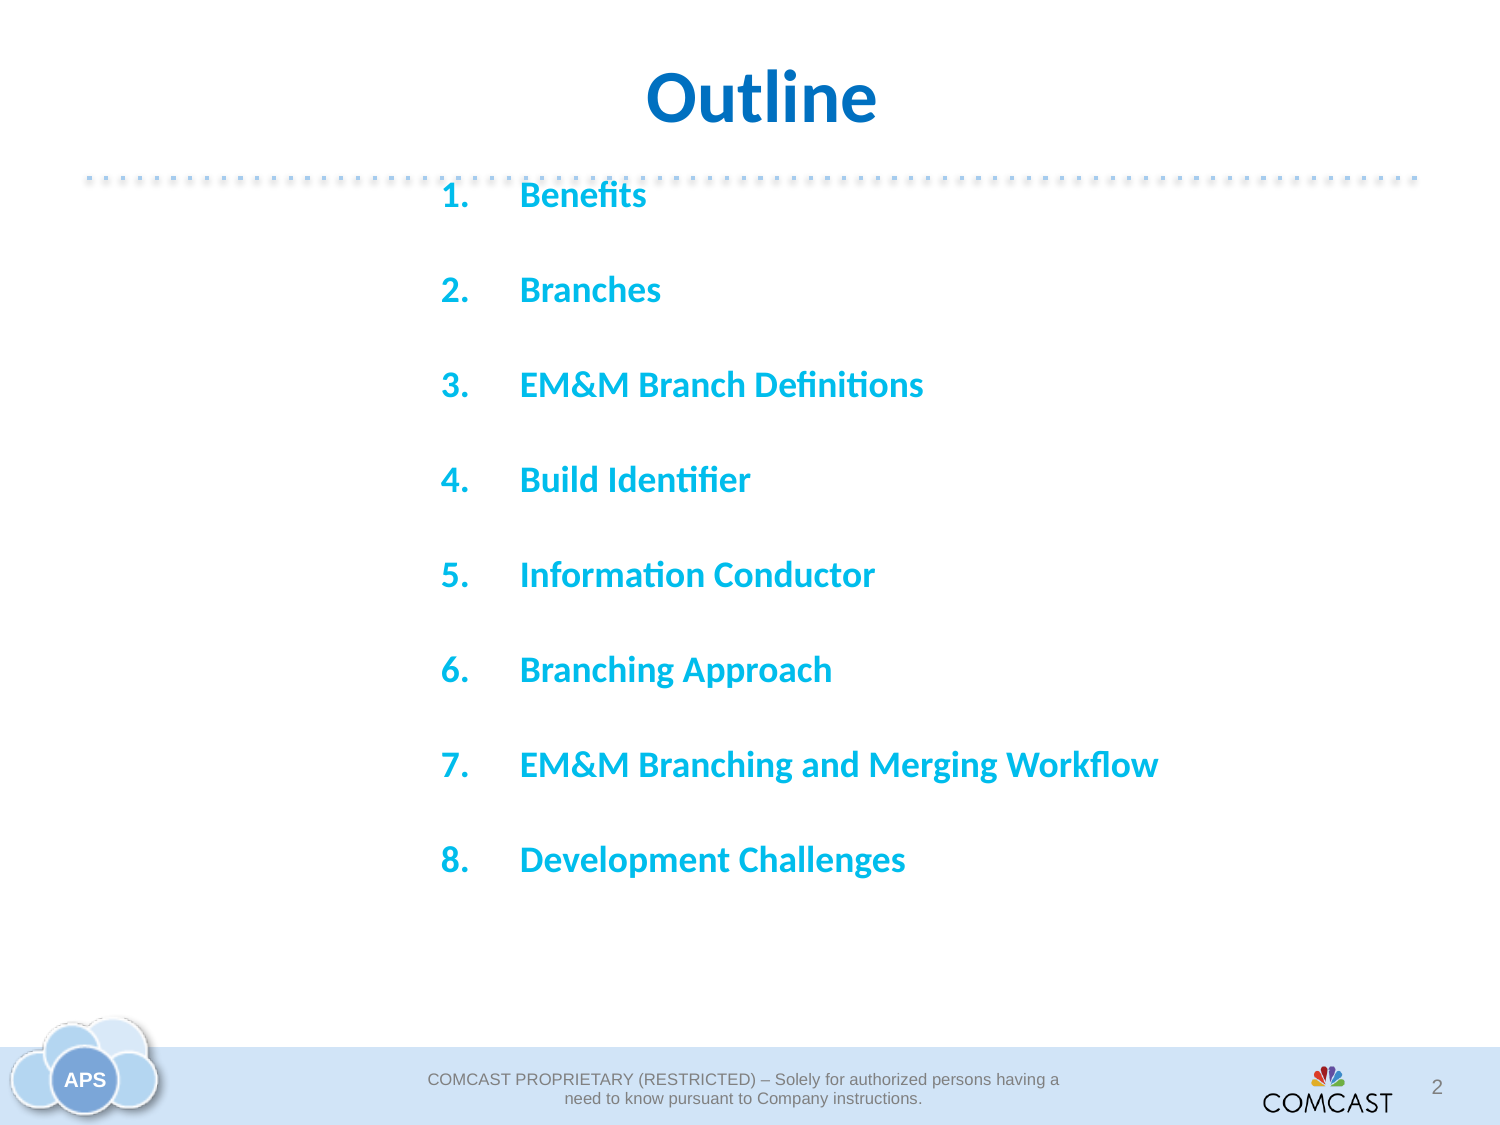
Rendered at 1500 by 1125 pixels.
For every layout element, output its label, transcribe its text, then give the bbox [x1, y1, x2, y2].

picture [5, 1012, 163, 1117]
title Outline [87, 24, 1438, 146]
picture [1251, 1053, 1400, 1125]
list Benefits Branches EM&M Branch Definitions Build Identifier Information Conductor Branching Approach EM&M Branching and Merging Workflow Development Challenges [425, 162, 1200, 1000]
